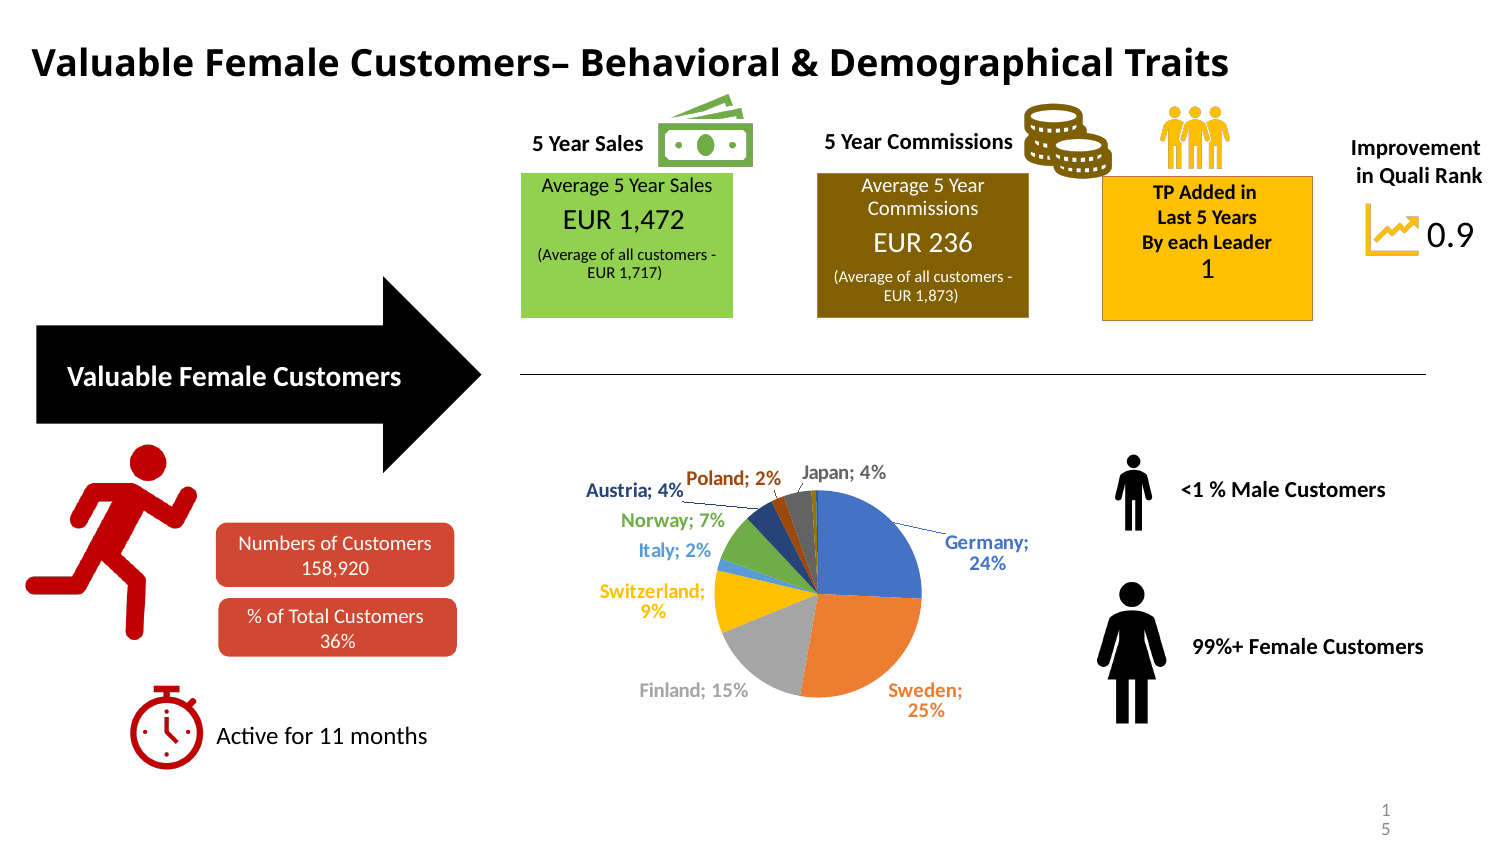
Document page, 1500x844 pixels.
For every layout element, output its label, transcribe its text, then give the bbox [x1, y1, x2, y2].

text_box % of Total Customers 36% [219, 598, 457, 657]
chart [560, 422, 1044, 750]
text_box 5 Year Sales [471, 121, 654, 165]
text_box 0.9 [1428, 202, 1495, 262]
text_box Average 5 Year Commissions EUR 236 (Average of all customers - EUR 1,873) [817, 173, 1029, 318]
picture [2, 433, 220, 651]
picture [1156, 99, 1234, 176]
title Valuable Female Customers– Behavioral & Demographical Traits [16, 16, 1486, 113]
picture [1016, 91, 1116, 191]
picture [115, 676, 218, 779]
text_box Valuable Female Customers [35, 273, 483, 476]
text_box <1 % Male Customers [1174, 466, 1400, 510]
text_box TP Added in Last 5 Years By each Leader 1 [1102, 176, 1313, 321]
picture [1355, 193, 1429, 266]
picture [1056, 577, 1207, 728]
text_box 5 Year Commissions [802, 119, 1016, 163]
text_box 99%+ Female Customers [1207, 624, 1425, 668]
slide_number 15 [1366, 786, 1416, 832]
text_box Average 5 Year Sales EUR 1,472 (Average of all customers - EUR 1,717) [521, 173, 733, 318]
text_box Improvement in Quali Rank [1336, 125, 1500, 196]
picture [1093, 452, 1174, 533]
text_box Active for 11 months [218, 711, 588, 757]
text_box Numbers of Customers 158,920 [220, 522, 455, 587]
picture [654, 80, 757, 184]
